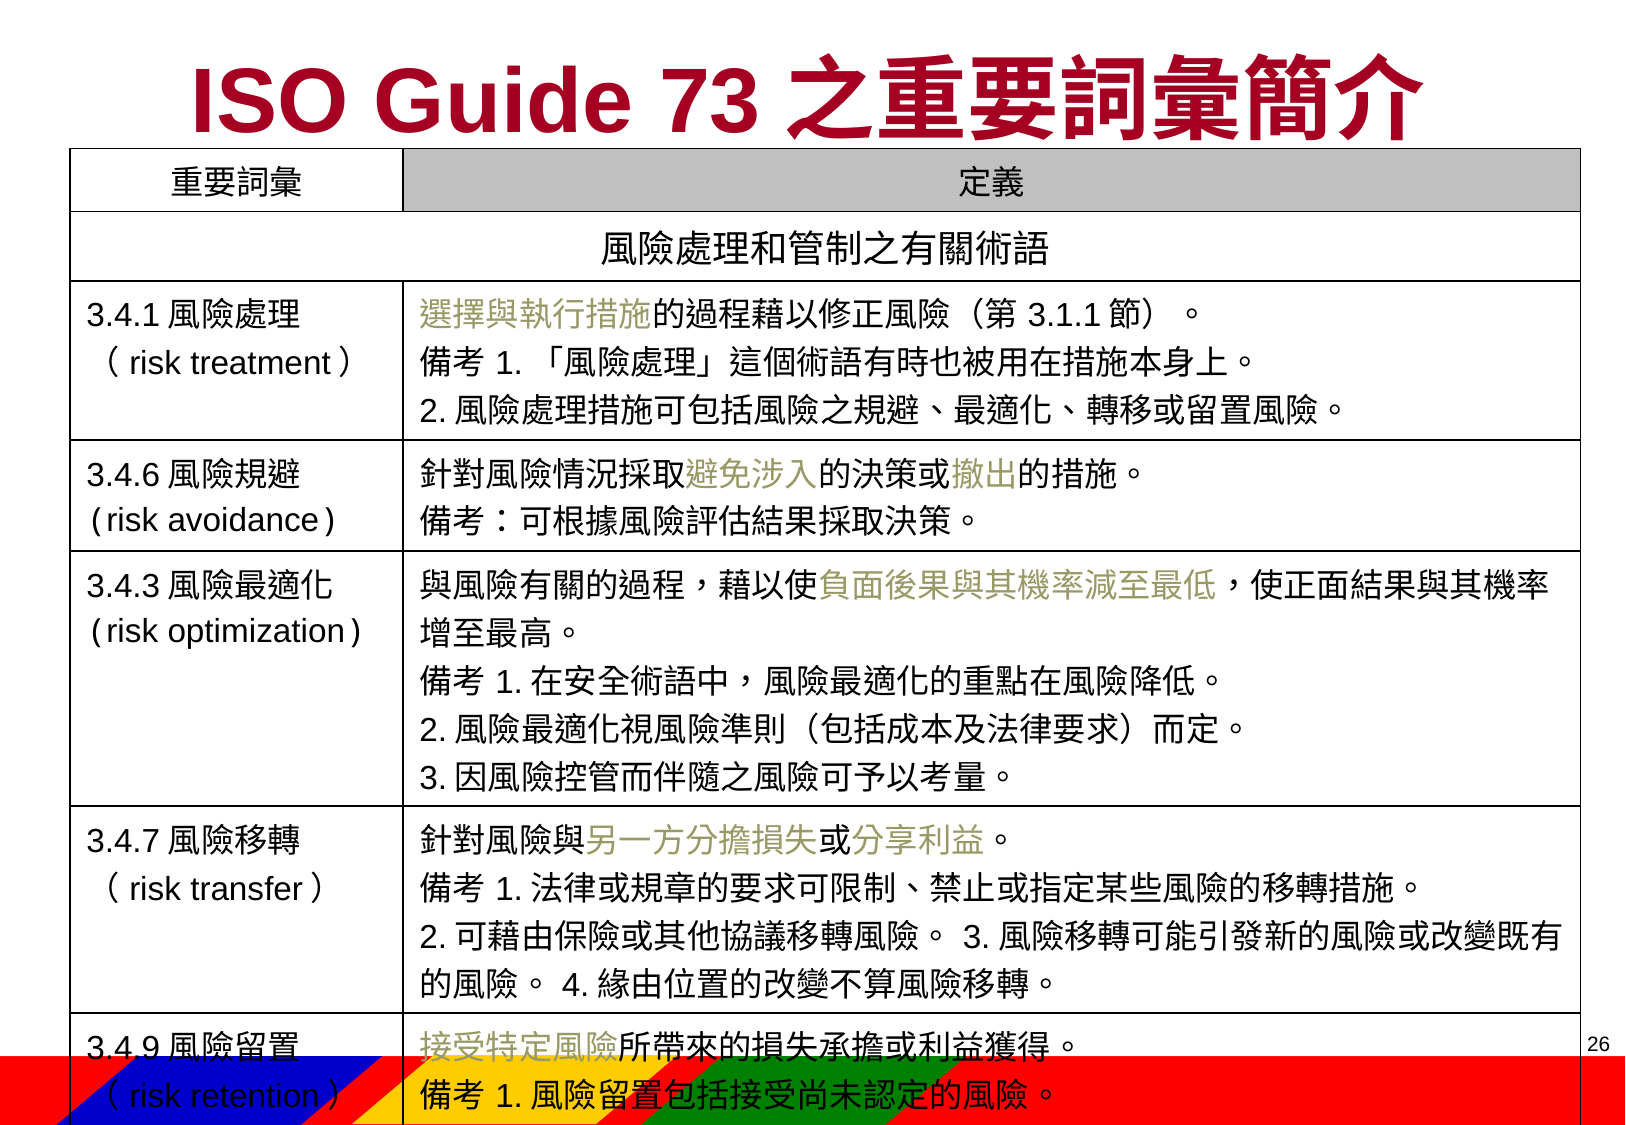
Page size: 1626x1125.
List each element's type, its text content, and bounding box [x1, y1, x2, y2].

title ISO Guide 73之重要詞彙簡介 [108, 42, 1529, 148]
table_cell 3.4.9風險留置 （risk retention） [71, 1014, 402, 1125]
table_cell 3.4.3風險最適化 (risk optimization) [71, 552, 402, 805]
table_header 定義 [404, 149, 1580, 211]
table_cell 針對風險與另一方分擔損失或分享利益。 備考1.法律或規章的要求可限制、禁止或指定某些風險的移轉措施。 2.可藉由保險或其他協議移轉風險。3.風險移轉可能引發新的風險或改變既有的風險。4.緣由位置的改變不算風險移轉。 [404, 807, 1580, 1012]
table_cell 風險處理和管制之有關術語 [71, 212, 1580, 280]
slide_number 25 [1581, 1023, 1625, 1099]
table_cell 與風險有關的過程，藉以使負面後果與其機率減至最低，使正面結果與其機率增至最高。 備考1.在安全術語中，風險最適化的重點在風險降低。 2.風險最適化視風險準則（包括成本及法律要求）而定。 3.因風險控管而伴隨之風險可予以考量。 [404, 552, 1580, 805]
table_cell 接受特定風險所帶來的損失承擔或利益獲得。 備考1.風險留置包括接受尚未認定的風險。 2.風險留置不包括保險或其他移轉方式的處理措施。 3.對風險準則之接受與依賴程度可能有所差異。 [404, 1014, 1580, 1125]
table_cell 3.4.7風險移轉 （risk transfer） [71, 807, 402, 1012]
table_cell 3.4.1風險處理 （risk treatment） [71, 282, 402, 439]
table_cell 選擇與執行措施的過程藉以修正風險（第3.1.1節）。 備考1.「風險處理」這個術語有時也被用在措施本身上。 2.風險處理措施可包括風險之規避、最適化、轉移或留置風險。 [404, 282, 1580, 439]
table_header 重要詞彙 [71, 149, 402, 211]
table_cell 3.4.6風險規避 (risk avoidance) [71, 441, 402, 550]
table_cell 針對風險情況採取避免涉入的決策或撤出的措施。 備考：可根據風險評估結果採取決策。 [404, 441, 1580, 550]
